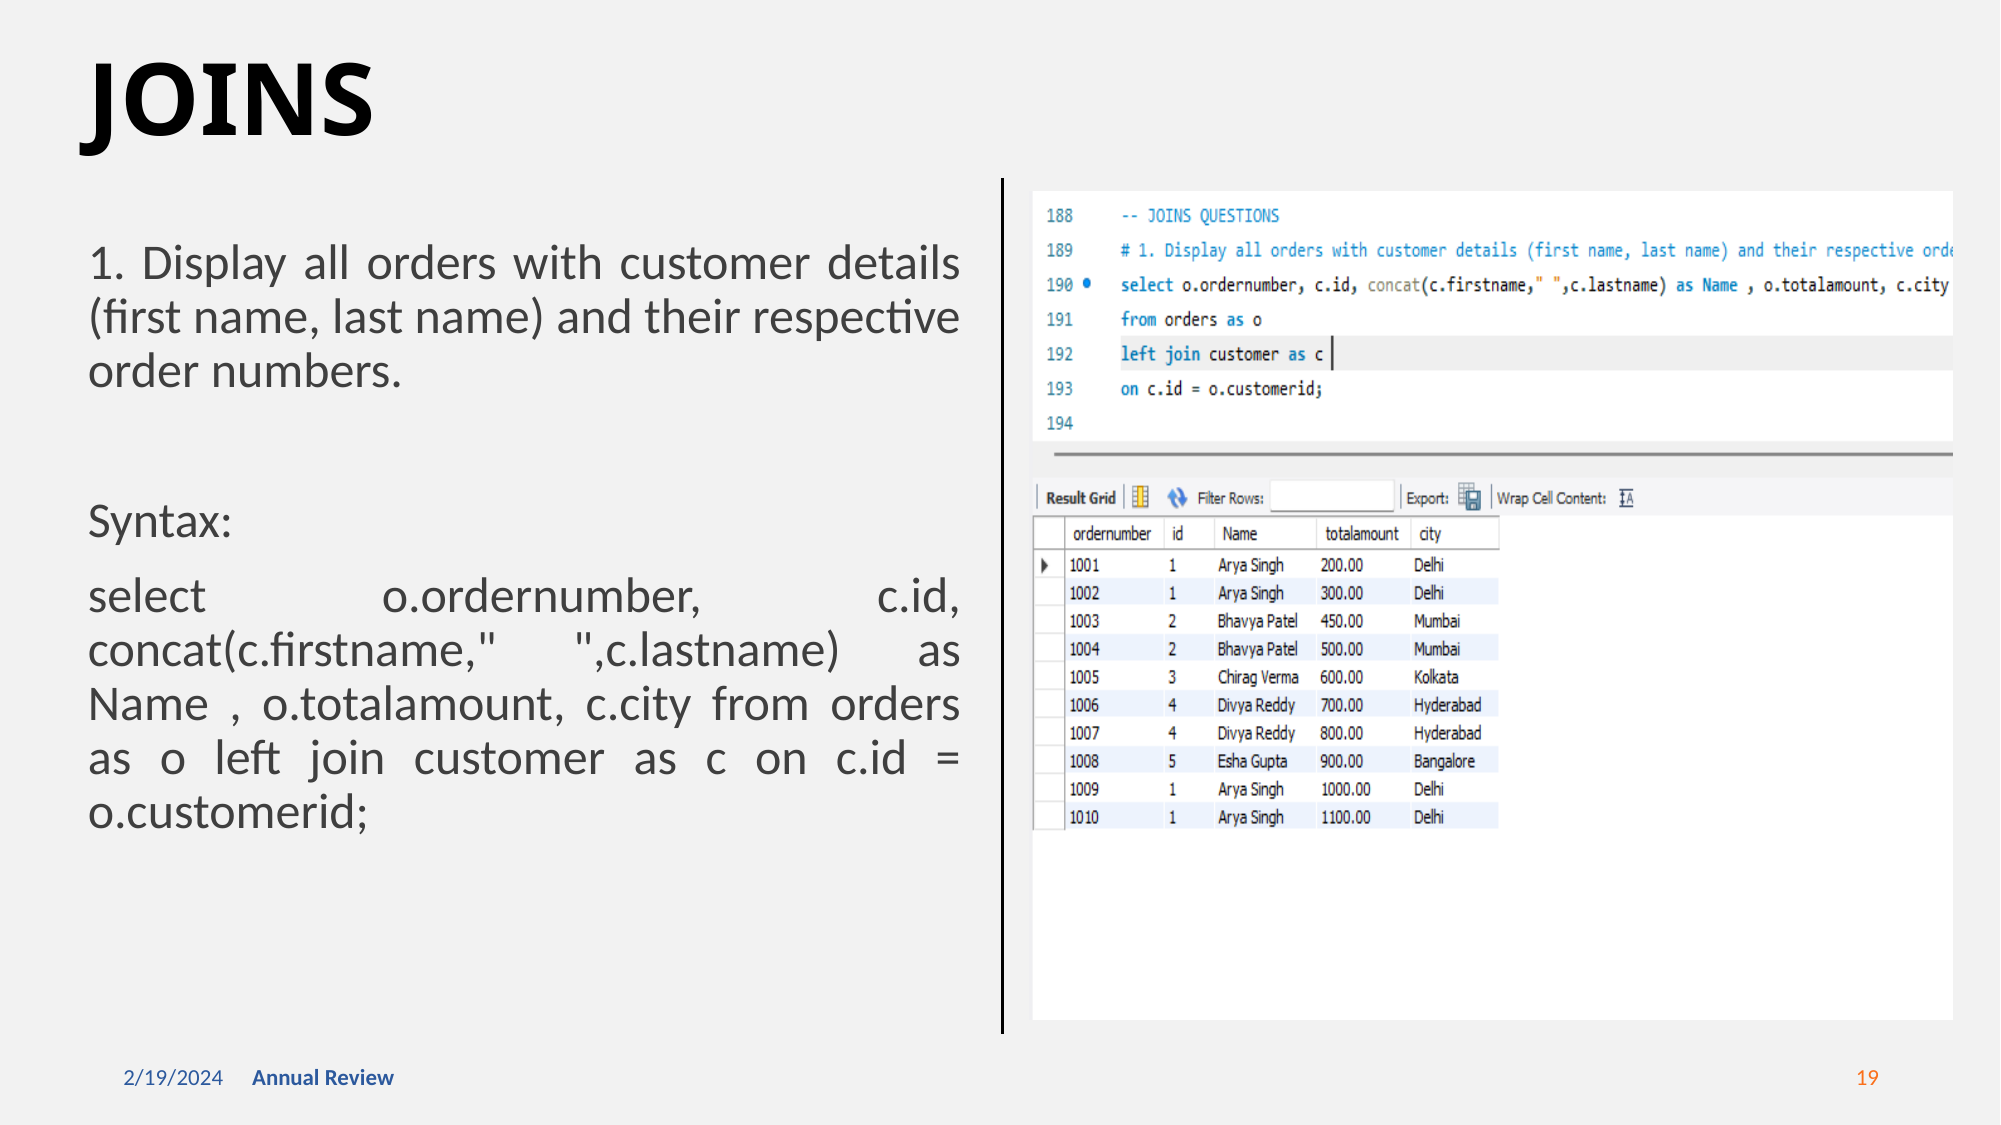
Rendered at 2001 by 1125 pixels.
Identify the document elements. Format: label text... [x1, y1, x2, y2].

picture [1028, 191, 1953, 1021]
title JOINS [72, 41, 420, 178]
list 1. Display all orders with customer details (first name, last name) and their respective order numbers. Syntax: select o.ordernumber, c.id, concat(c.firstname," ",c.lastname) as Name , o.totalamount, c.city from orders as o left join customer as c on c.id = o.customerid; [72, 229, 977, 971]
